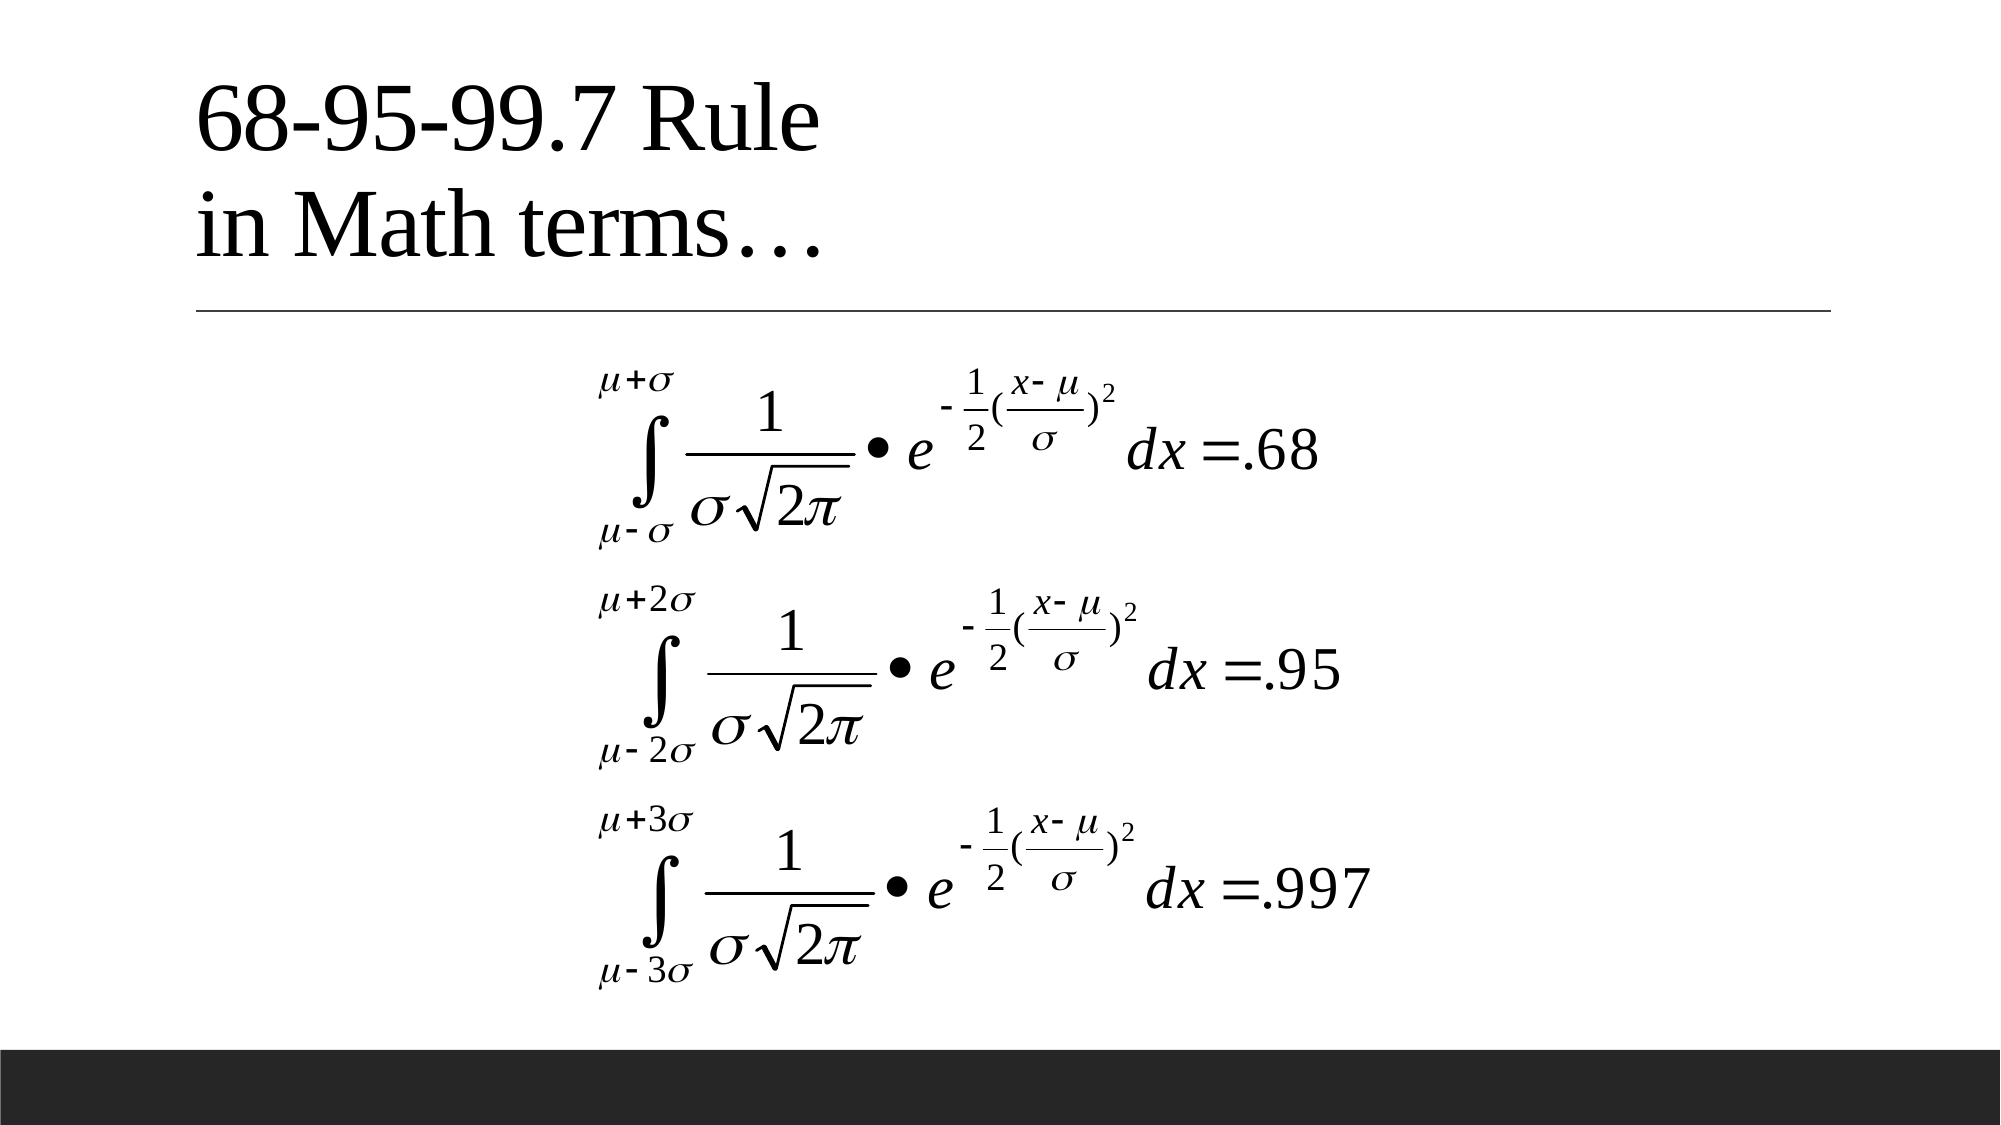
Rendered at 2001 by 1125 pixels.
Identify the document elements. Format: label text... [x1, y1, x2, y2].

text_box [585, 345, 1377, 1006]
title 68-95-99.7 Rule in Math terms… [180, 47, 1830, 285]
